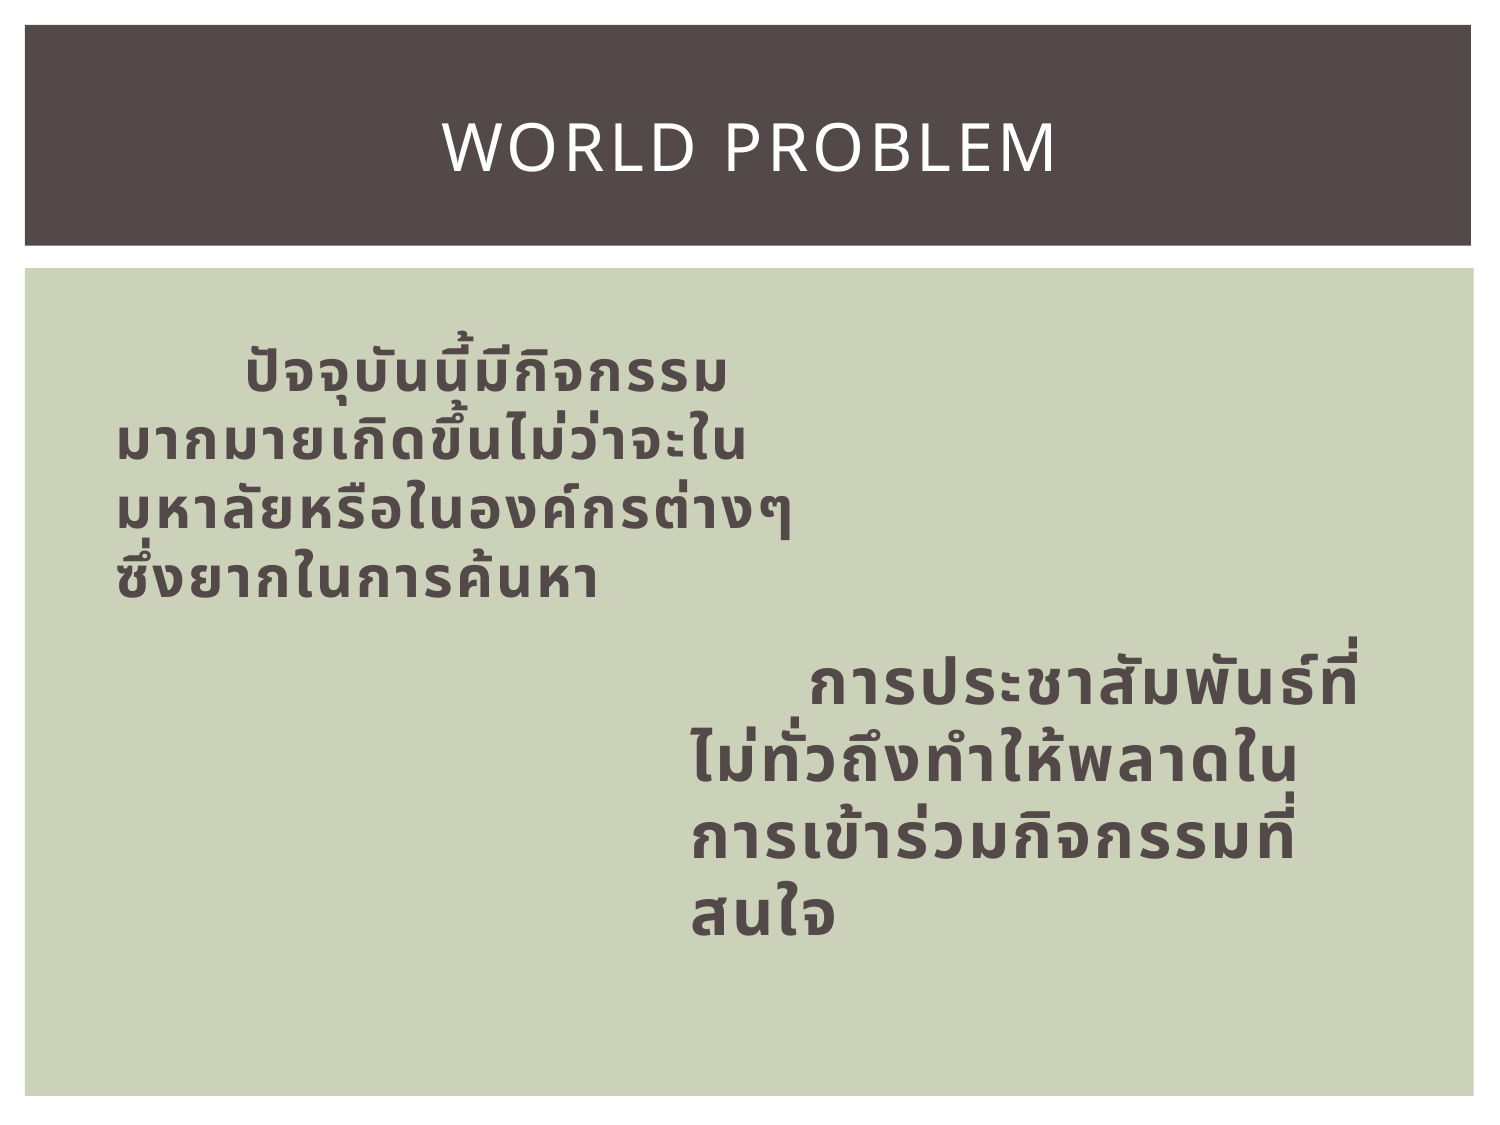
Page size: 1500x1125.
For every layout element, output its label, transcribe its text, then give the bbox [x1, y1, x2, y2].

list ปัจจุบันนี้มีกิจกรรมมากมายเกิดขึ้นไม่ว่าจะในมหาลัยหรือในองค์กรต่างๆ ซึ่งยากในการค้นหา [100, 326, 845, 693]
title World problem [62, 58, 1438, 232]
text_box การประชาสัมพันธ์ที่ไม่ทั่วถึงทำให้พลาดในการเข้าร่วมกิจกรรมที่สนใจ [675, 632, 1396, 1035]
